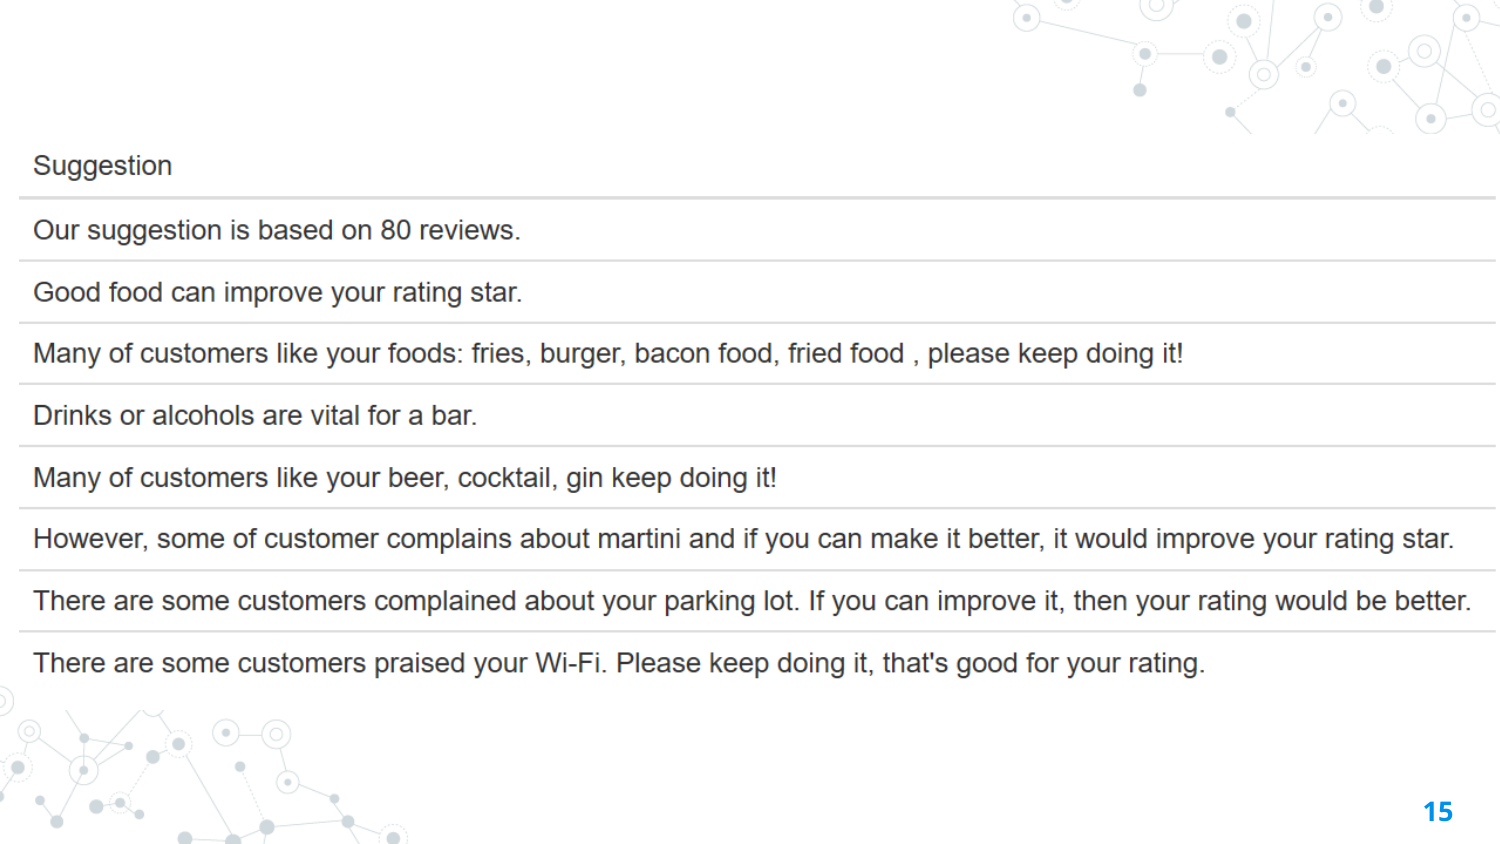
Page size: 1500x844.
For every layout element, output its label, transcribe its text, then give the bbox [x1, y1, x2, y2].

slide_number 15 [1378, 779, 1469, 844]
picture [0, 0, 1500, 844]
